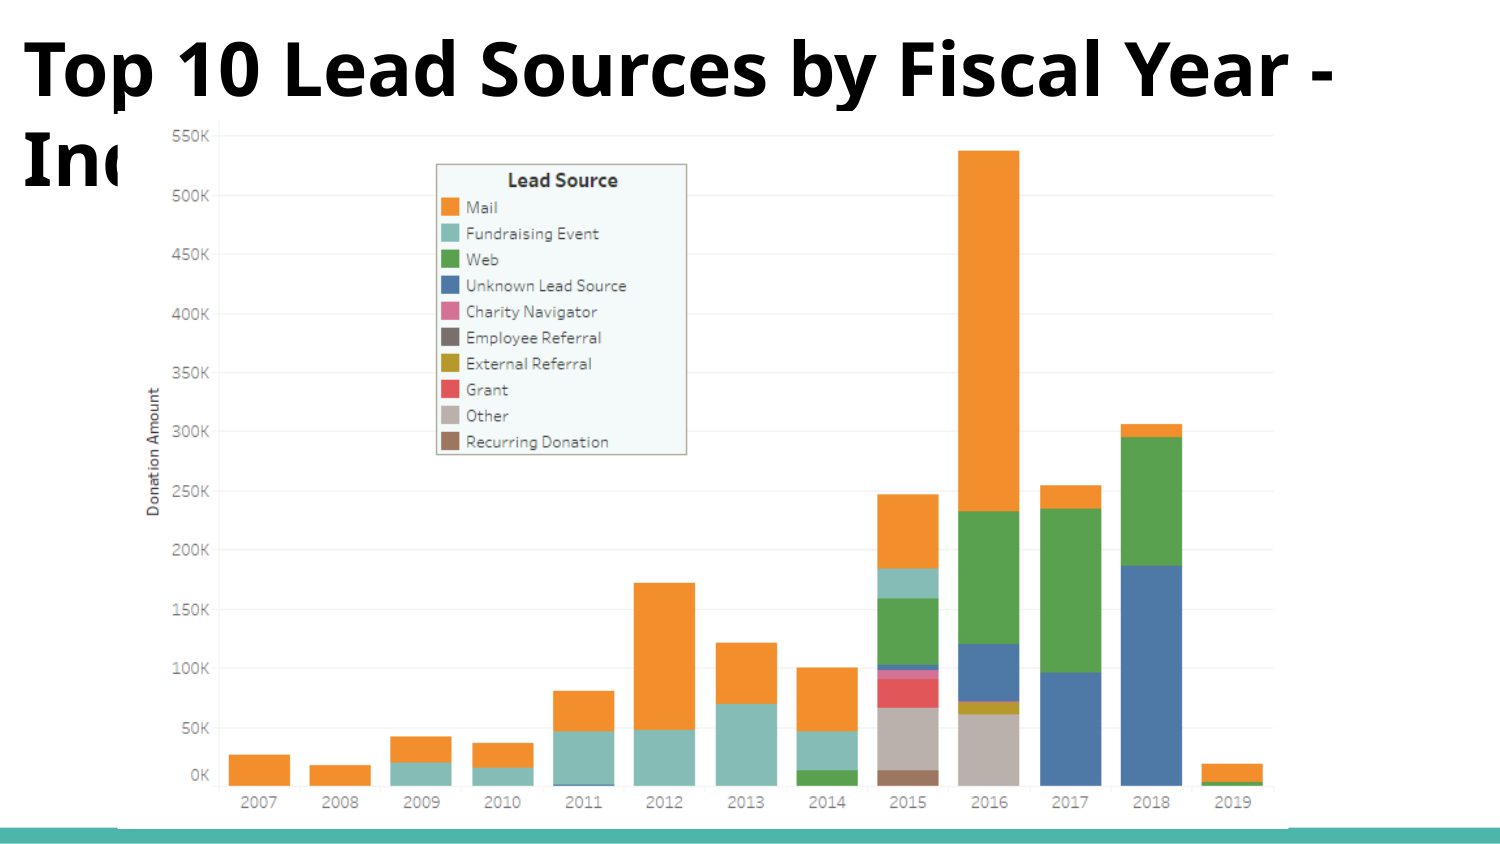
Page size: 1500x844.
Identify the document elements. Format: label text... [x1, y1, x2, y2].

picture [117, 110, 1289, 829]
title Top 10 Lead Sources by Fiscal Year - Individual Donors [8, 6, 1493, 123]
